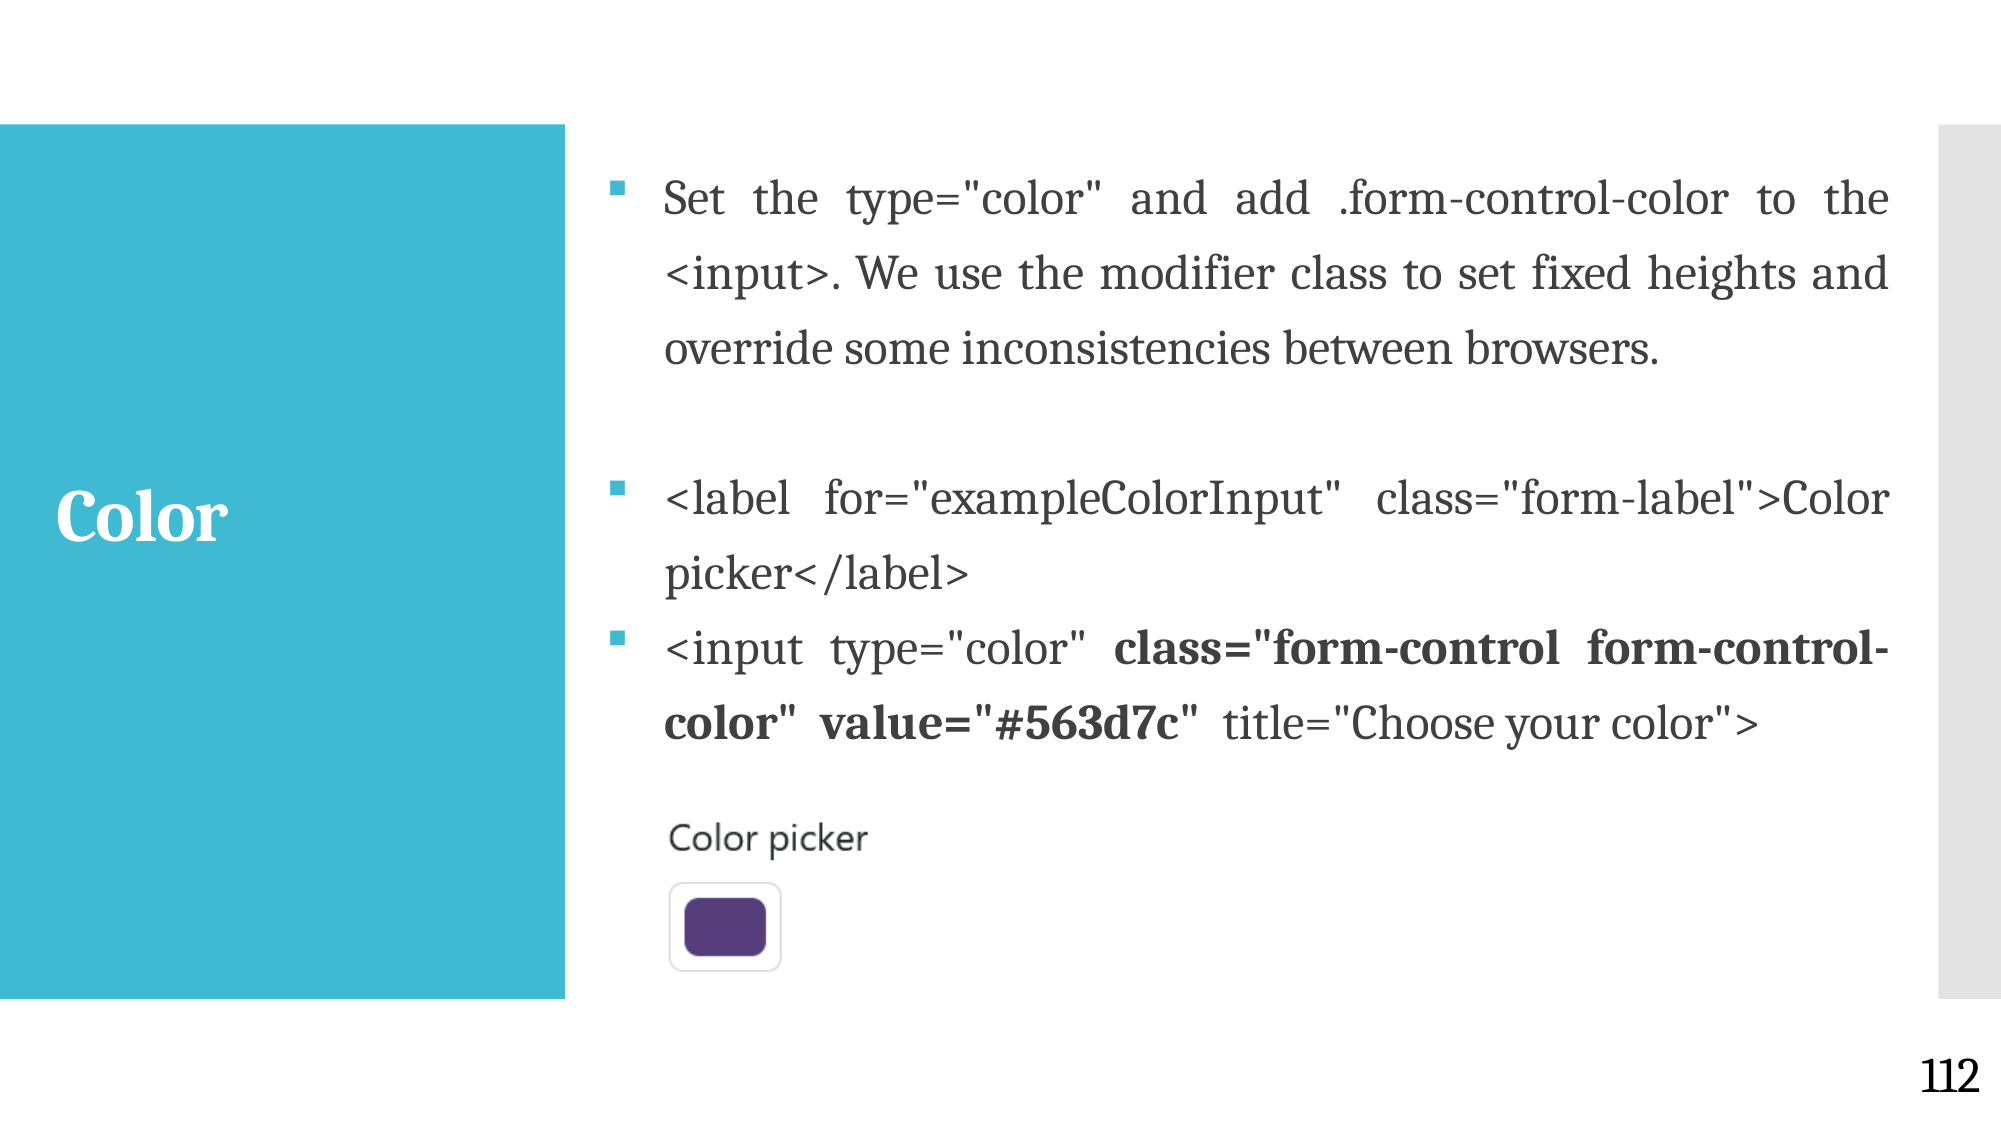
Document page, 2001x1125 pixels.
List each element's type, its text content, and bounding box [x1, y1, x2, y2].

list Set the type="color" and add .form-control-color to the <input>. We use the modifier class to set fixed heights and override some inconsistencies between browsers. <label for="exampleColorInput" class="form-label">Color picker</label> <input type="color" class="form-control form-control-color" value="#563d7c" title="Choose your color"> [591, 141, 1906, 982]
slide_number 112 [1744, 1042, 1996, 1103]
picture [626, 785, 1159, 1013]
title Color [41, 184, 525, 940]
